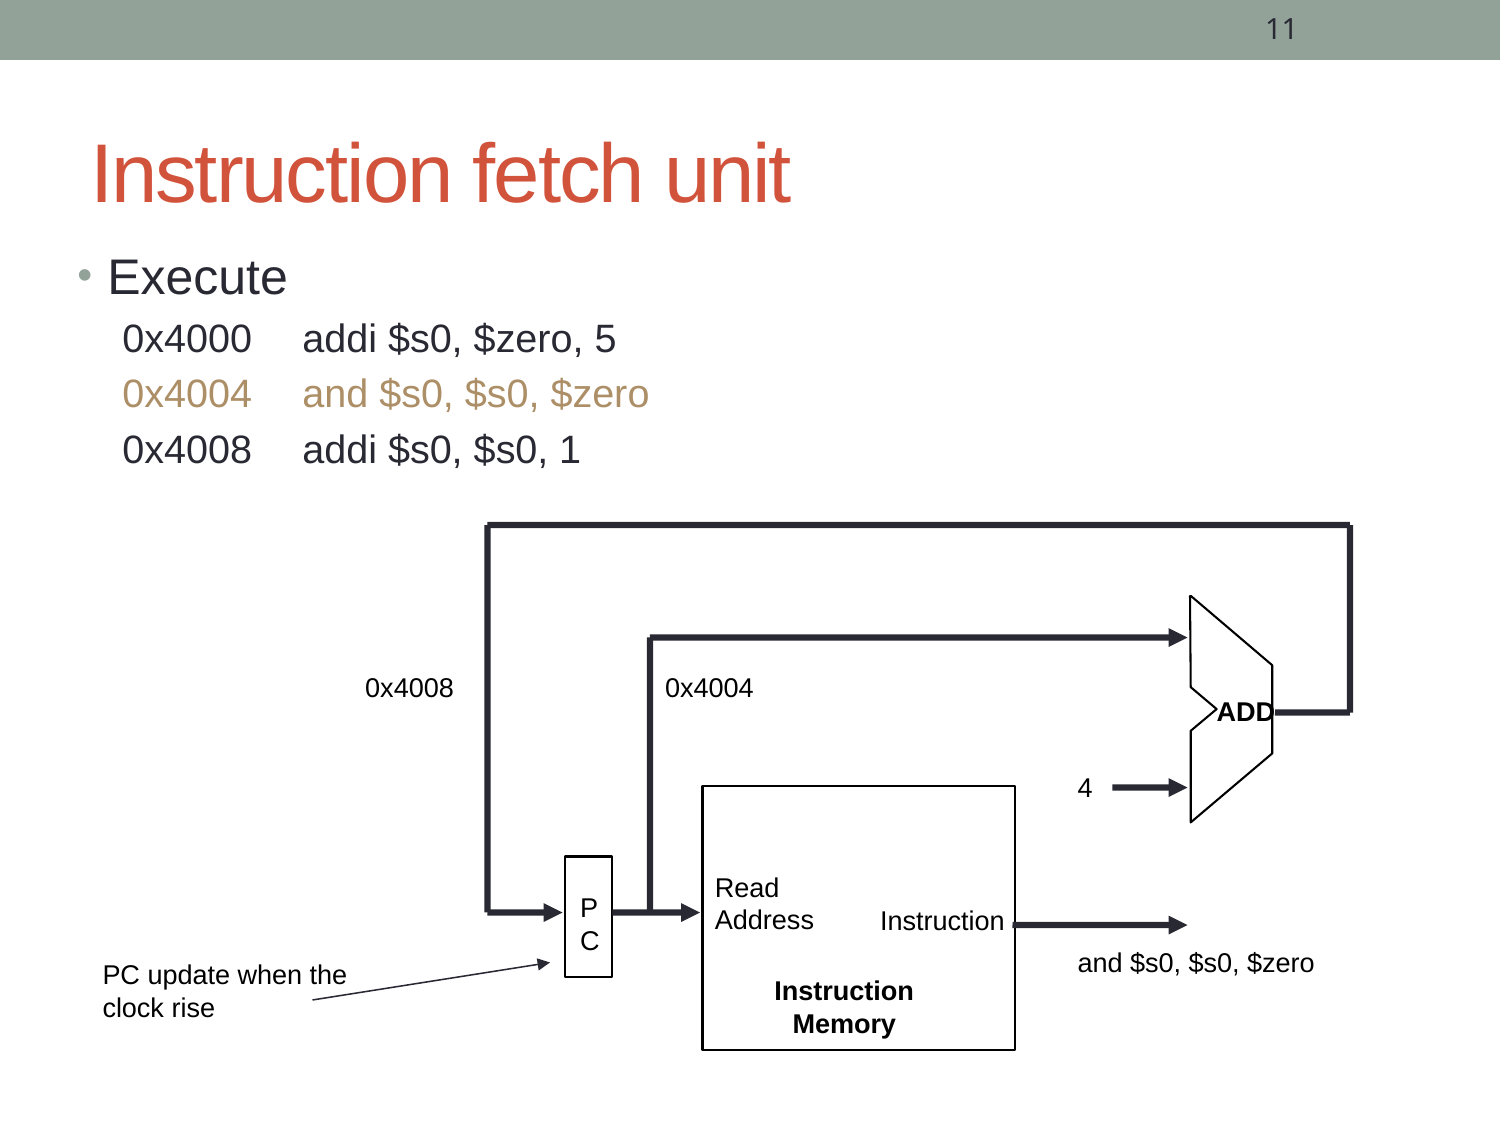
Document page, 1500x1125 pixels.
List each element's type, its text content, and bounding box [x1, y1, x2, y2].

text_box [488, 906, 561, 919]
slide_number 11 [1250, 3, 1425, 57]
text_box PC update when the clock rise [87, 949, 388, 1030]
text_box Read Address [699, 862, 830, 943]
text_box 4 [1062, 762, 1118, 811]
text_box [650, 906, 700, 919]
title Instruction fetch unit [75, 87, 1425, 250]
text_box Instruction [865, 895, 1037, 944]
text_box 0x4004 [649, 662, 950, 710]
text_box Instruction Memory [759, 966, 930, 1047]
text_box [1012, 918, 1188, 932]
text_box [1189, 595, 1291, 823]
text_box and $s0, $s0, $zero [1062, 937, 1363, 985]
list Execute 0x4000 addi $s0, $zero, 5 0x4004 and $s0, $s0, $zero 0x4008 addi $s0, $s0, 1 [62, 237, 1413, 981]
text_box 0x4008 [350, 662, 475, 710]
text_box [702, 785, 1015, 1050]
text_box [564, 856, 613, 978]
text_box [649, 631, 1186, 644]
text_box [1118, 781, 1186, 794]
text_box [312, 958, 550, 1001]
